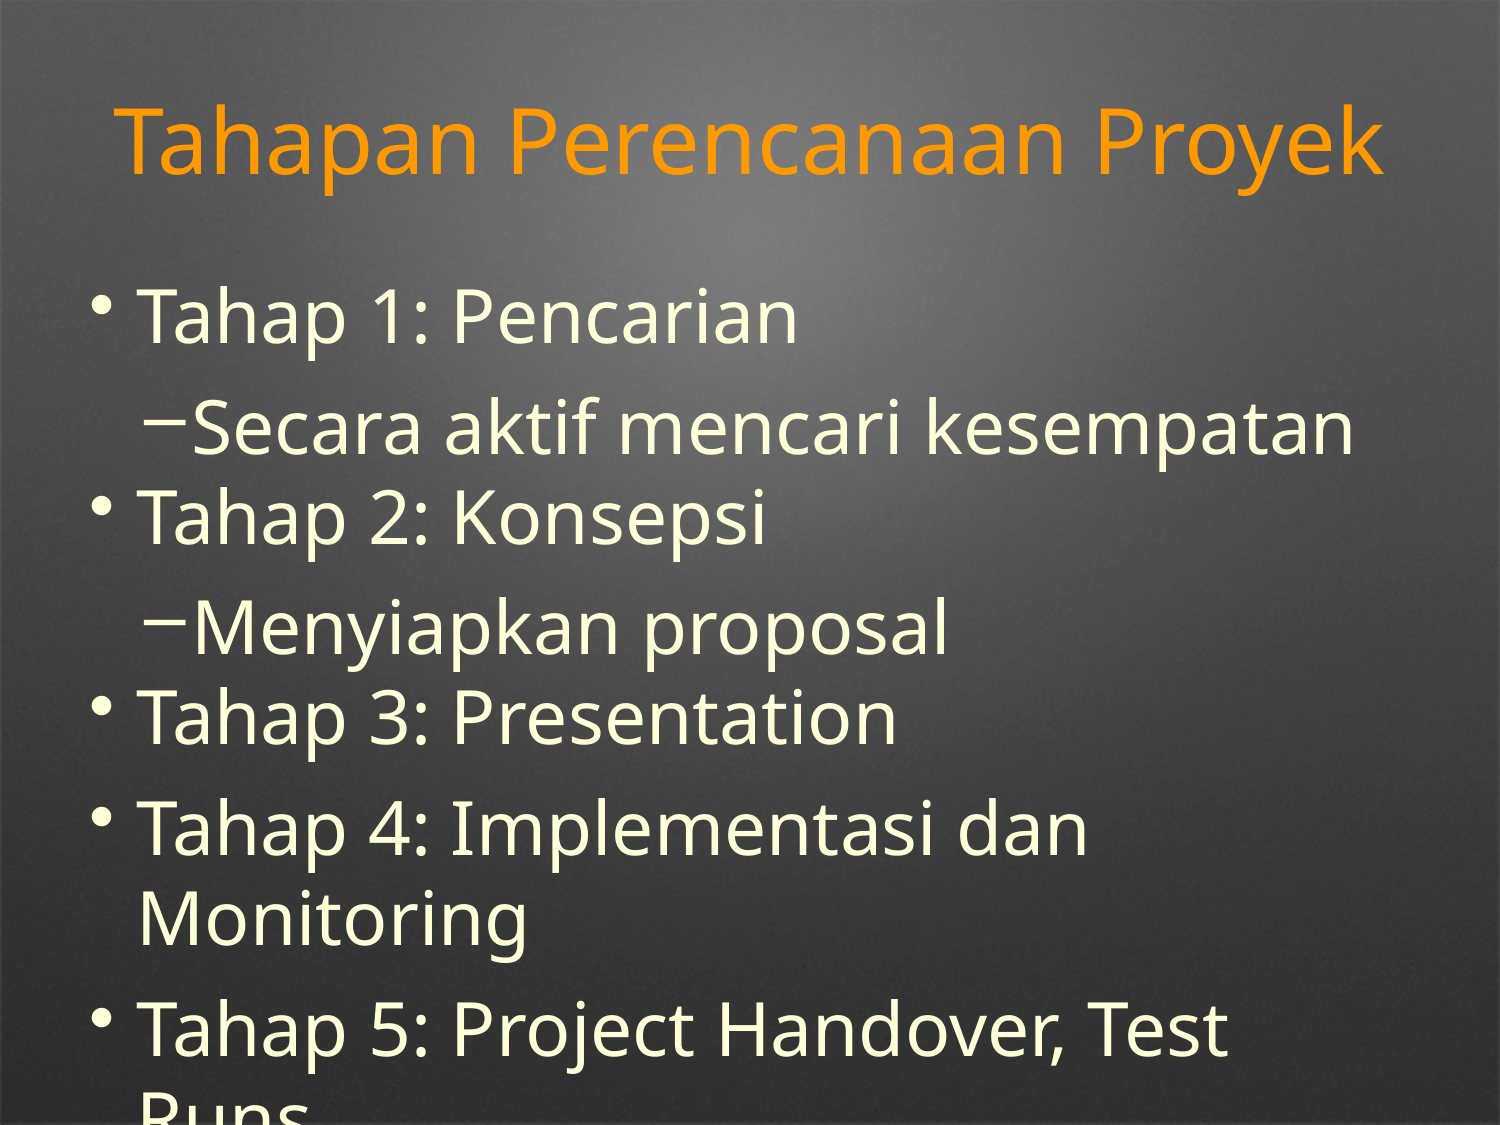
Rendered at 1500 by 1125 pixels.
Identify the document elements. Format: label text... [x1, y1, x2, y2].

title Tahapan Perencanaan Proyek [75, 45, 1425, 232]
picture [0, 0, 1500, 1125]
list Tahap 1: Pencarian Secara aktif mencari kesempatan Tahap 2: Konsepsi Menyiapkan proposal Tahap 3: Presentation Tahap 4: Implementasi dan Monitoring Tahap 5: Project Handover, Test Runs [75, 260, 1425, 1005]
